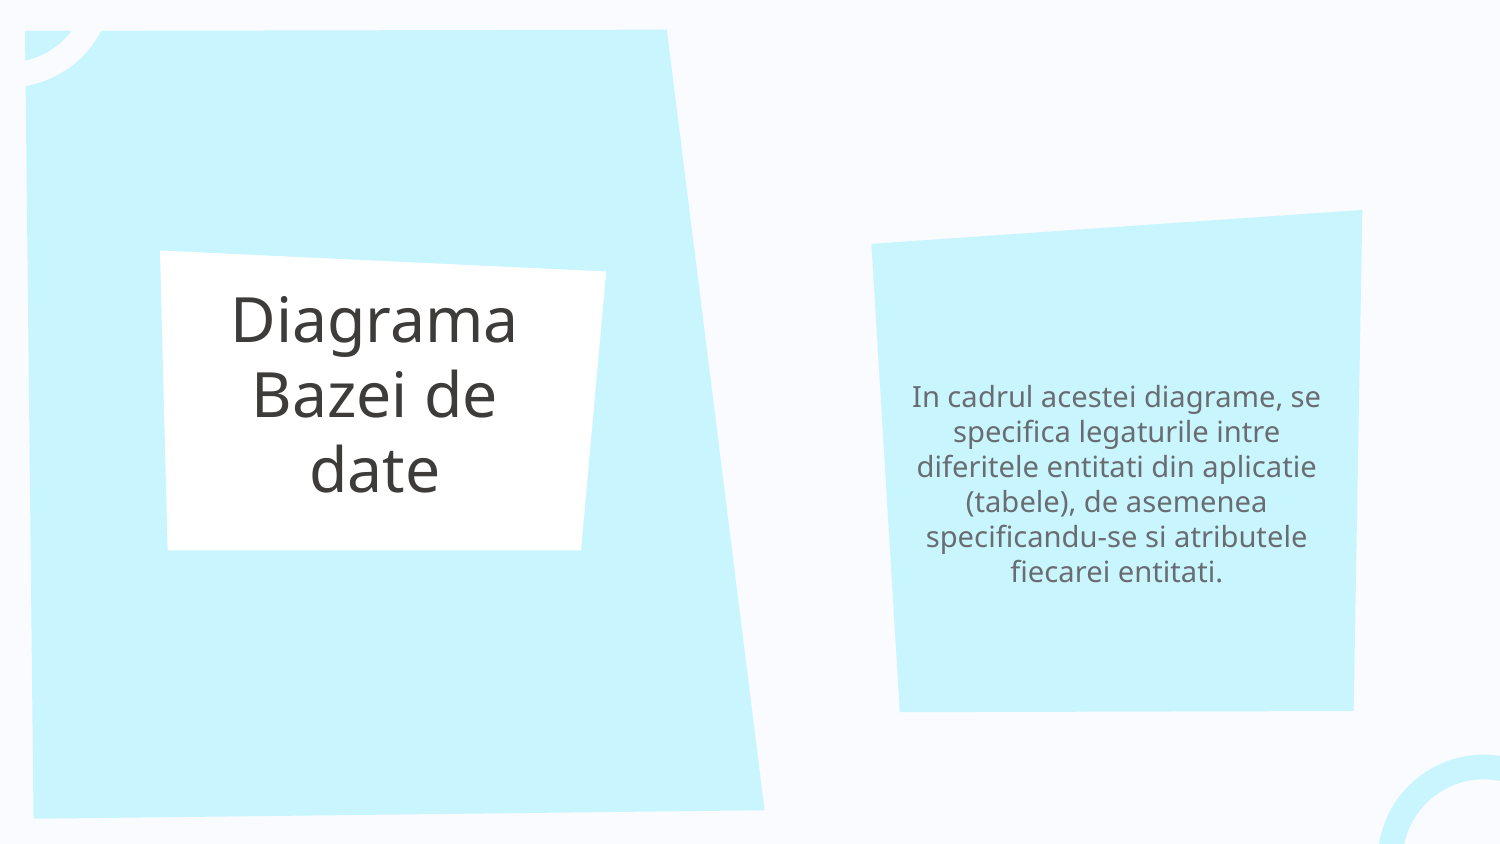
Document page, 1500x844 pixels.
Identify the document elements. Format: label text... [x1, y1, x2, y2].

title Diagrama Bazei de date [168, 345, 581, 440]
text_box [159, 250, 607, 551]
text_box [871, 209, 1363, 713]
subtitle In cadrul acestei diagrame, se specifica legaturile intre diferitele entitati din aplicatie (tabele), de asemenea specificandu-se si atributele fiecarei entitati. [893, 373, 1340, 594]
